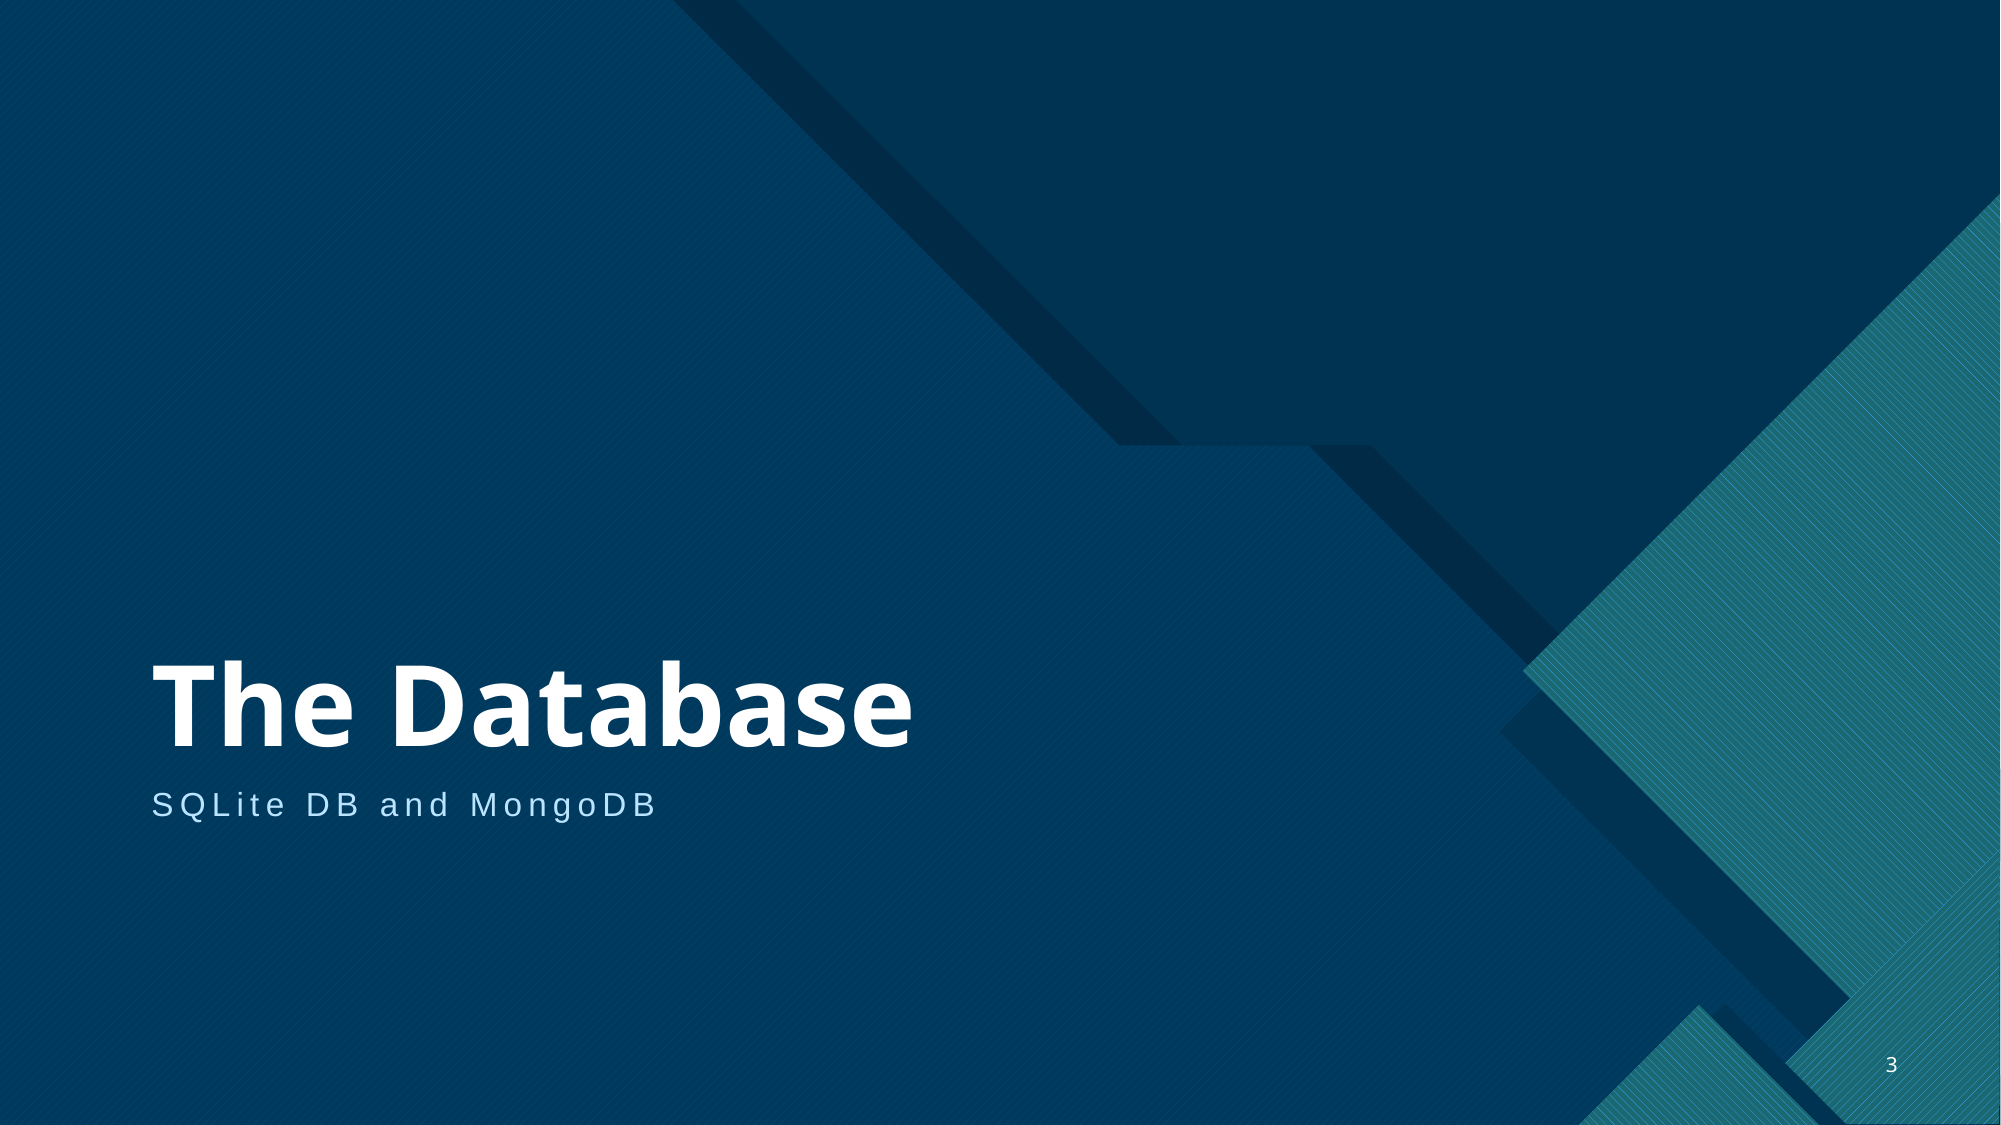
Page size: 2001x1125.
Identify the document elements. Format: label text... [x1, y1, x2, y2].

title The Database [136, 637, 1413, 779]
slide_number 3 [1845, 1035, 1913, 1096]
list SQLite DB and MongoDB [136, 780, 1253, 840]
